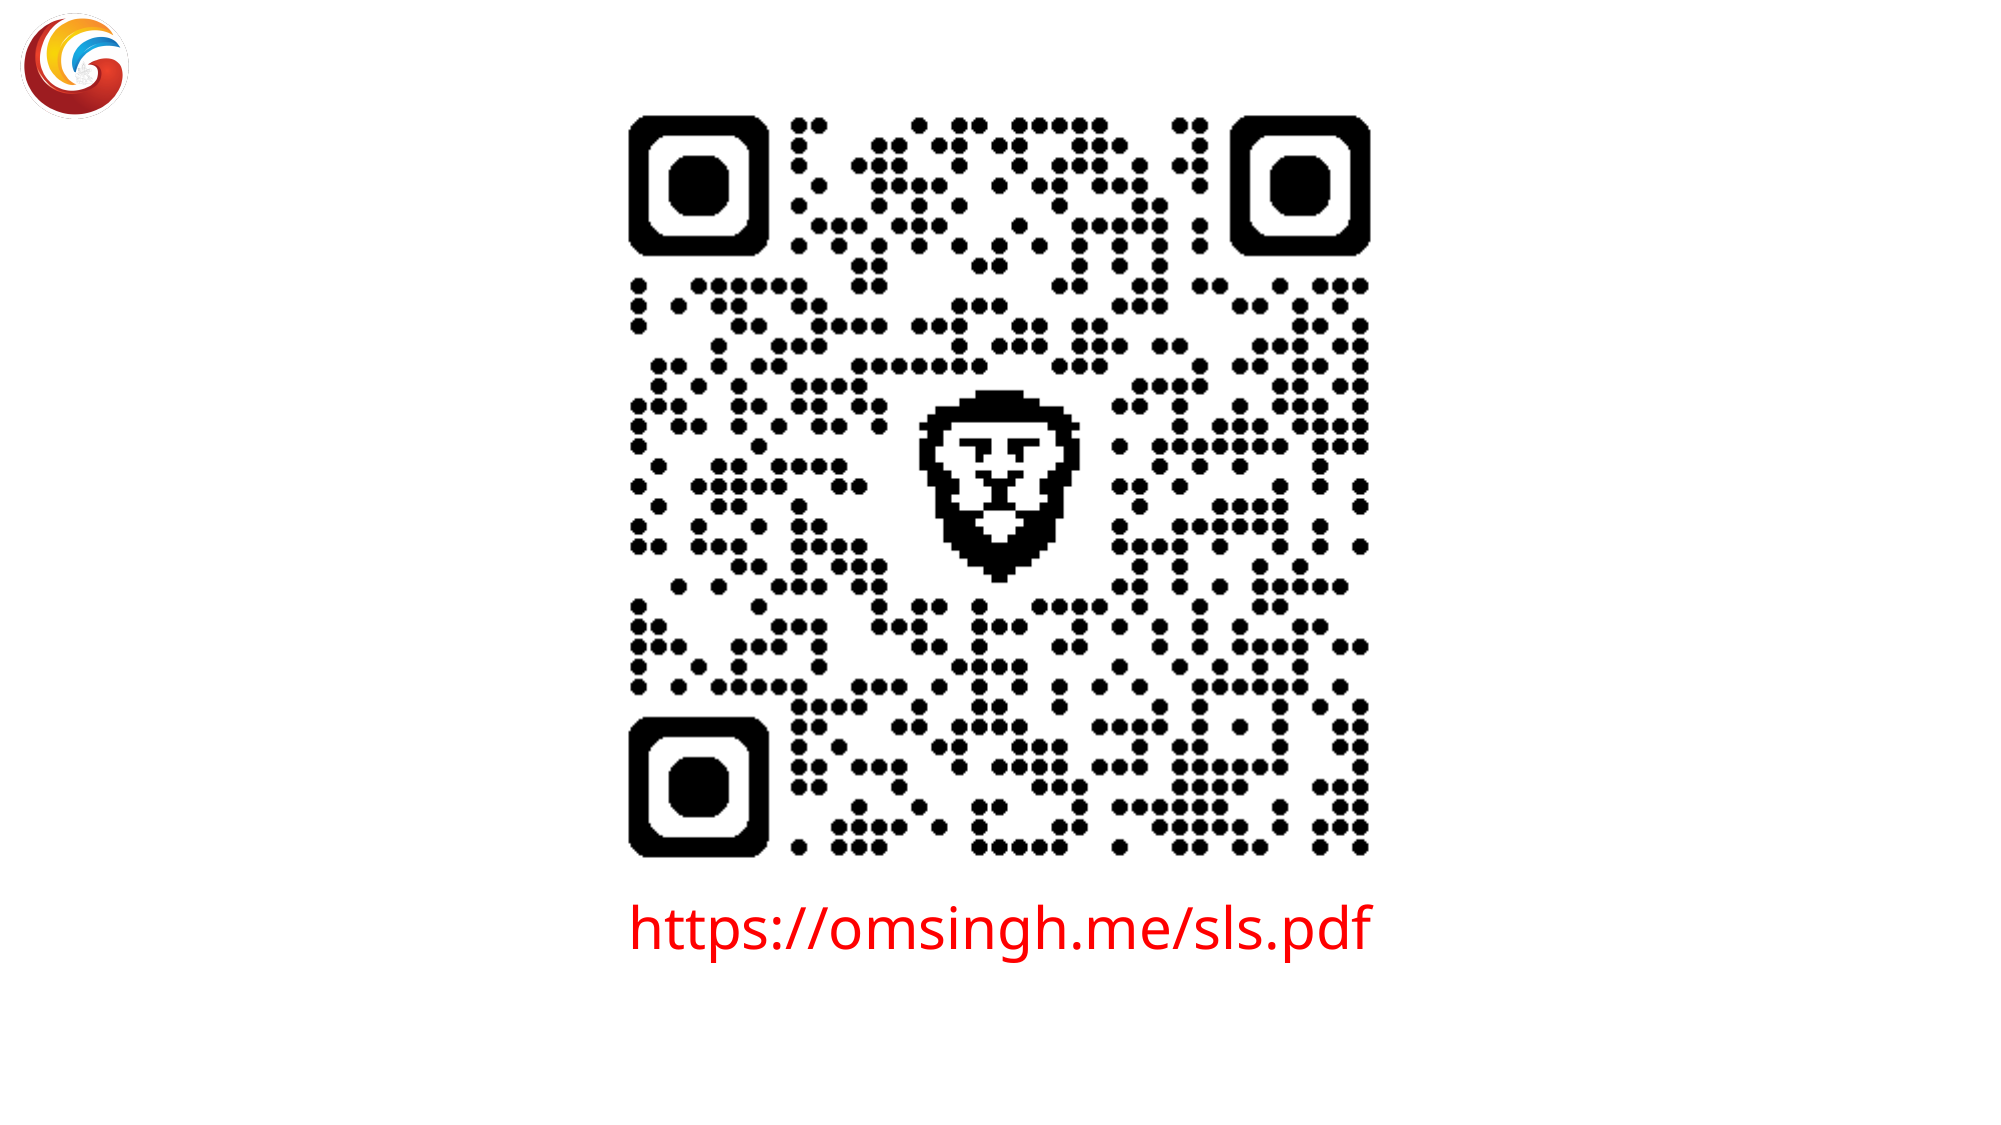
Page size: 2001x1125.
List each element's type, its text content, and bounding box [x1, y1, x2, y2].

text_box https://omsingh.me/sls.pdf [500, 883, 1500, 969]
picture [18, 12, 135, 121]
picture [548, 36, 1451, 939]
